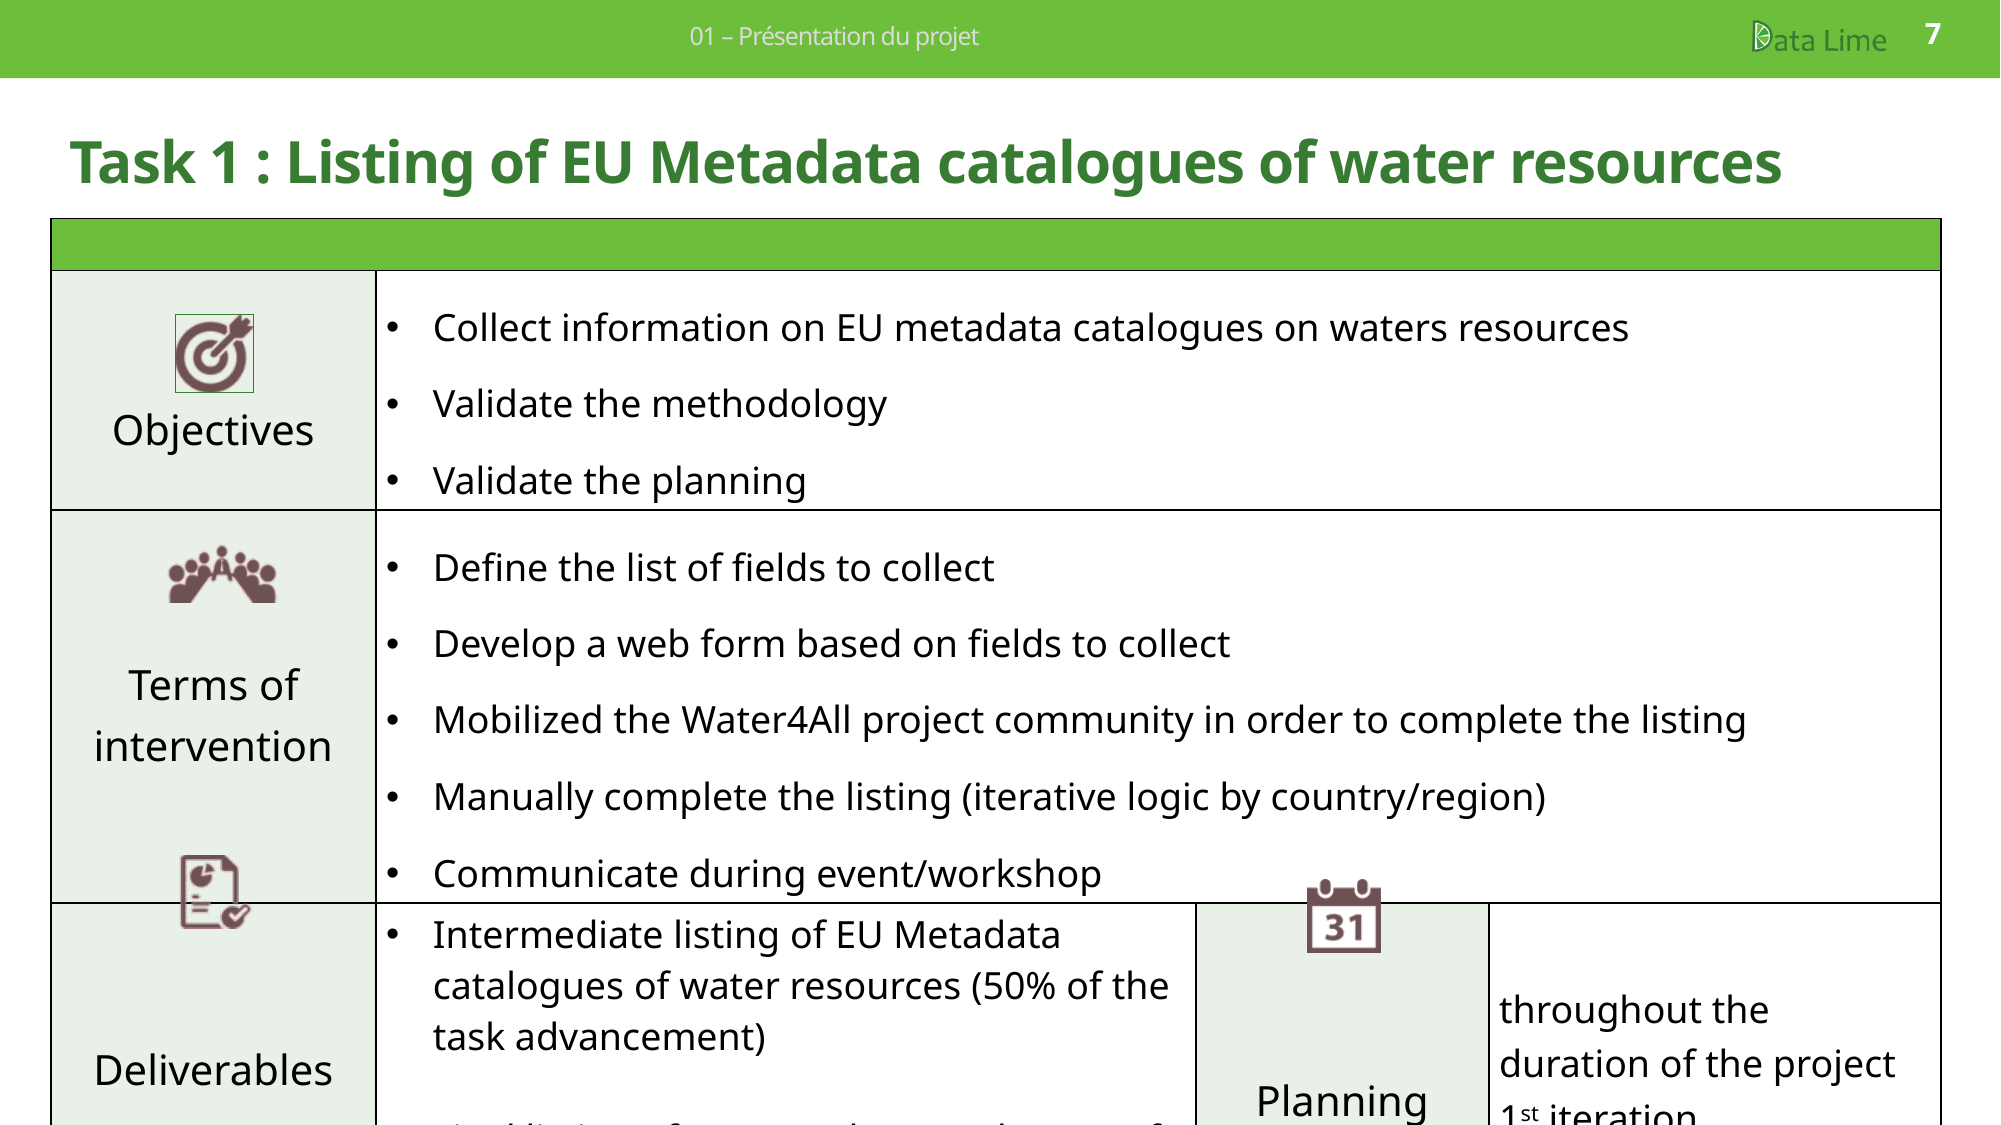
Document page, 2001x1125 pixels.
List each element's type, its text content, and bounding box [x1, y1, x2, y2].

table_cell Collect information on EU metadata catalogues on waters resources Validate the methodology Validate the planning [377, 271, 1940, 509]
picture [164, 538, 282, 603]
picture [174, 314, 254, 394]
table_cell Deliverables [52, 904, 375, 1125]
table_header [52, 219, 1940, 270]
table_cell throughout the duration of the project 1st iteration [1490, 904, 1940, 1125]
table_cell Intermediate listing of EU Metadata catalogues of water resources (50% of the task advancement) Final listing of EU Metadata catalogues of water resources [377, 904, 1195, 1125]
slide_number 7 [1866, 0, 2000, 71]
table_cell Define the list of fields to collect Develop a web form based on fields to collect Mobilized the Water4All project community in order to complete the listing Manually complete the listing (iterative logic by country/region) Communicate during event/workshop [377, 511, 1940, 902]
table_cell Objectives [52, 271, 375, 509]
picture [1752, 19, 1866, 52]
picture [177, 855, 254, 929]
table_cell Planning [1197, 904, 1488, 1125]
table_cell Terms of intervention [52, 511, 375, 902]
footer 01 – Présentation du projet [55, 0, 1615, 71]
title Task 1 : Listing of EU Metadata catalogues of water resources [55, 78, 1945, 243]
picture [1306, 878, 1381, 953]
